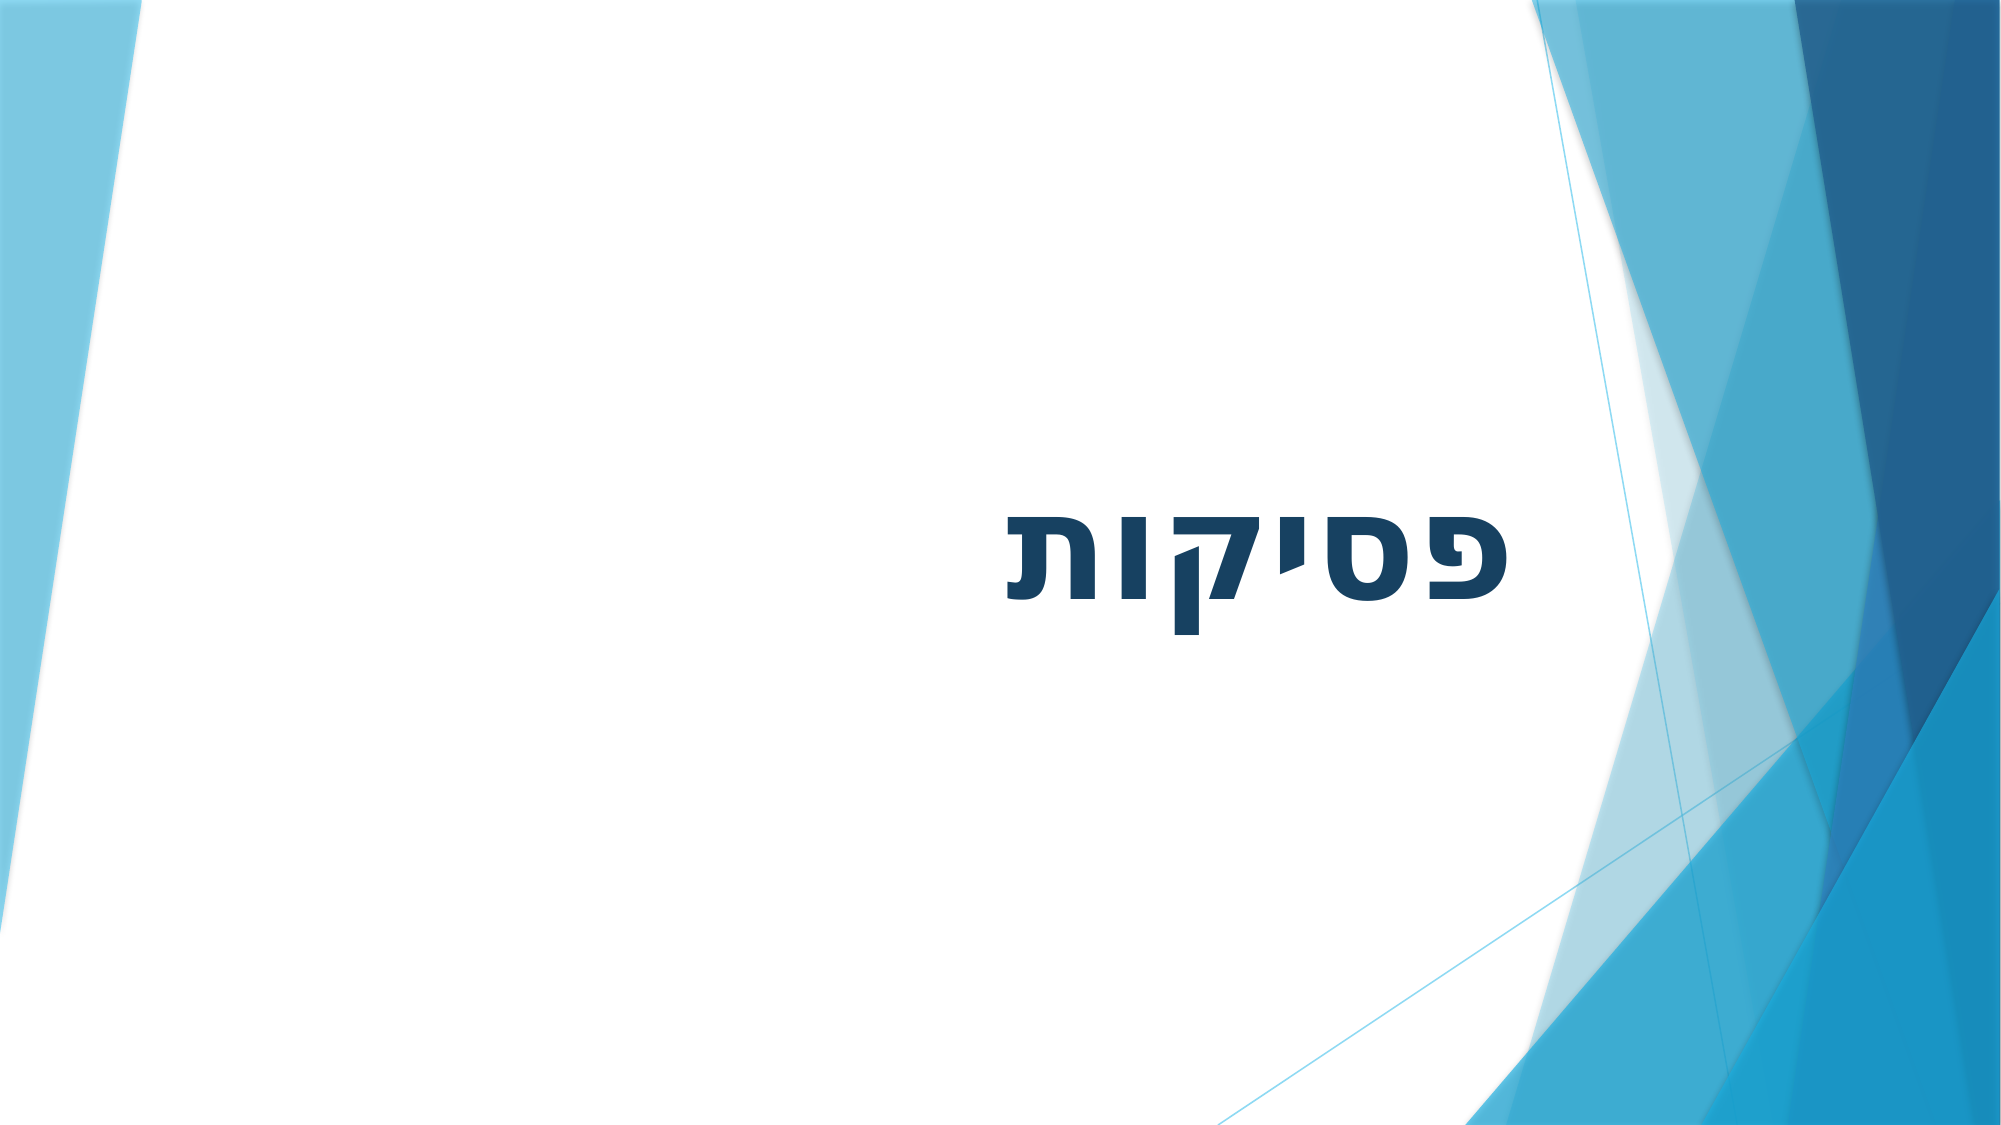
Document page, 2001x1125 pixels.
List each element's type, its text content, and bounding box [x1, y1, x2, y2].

title פסיקות [256, 366, 1531, 637]
